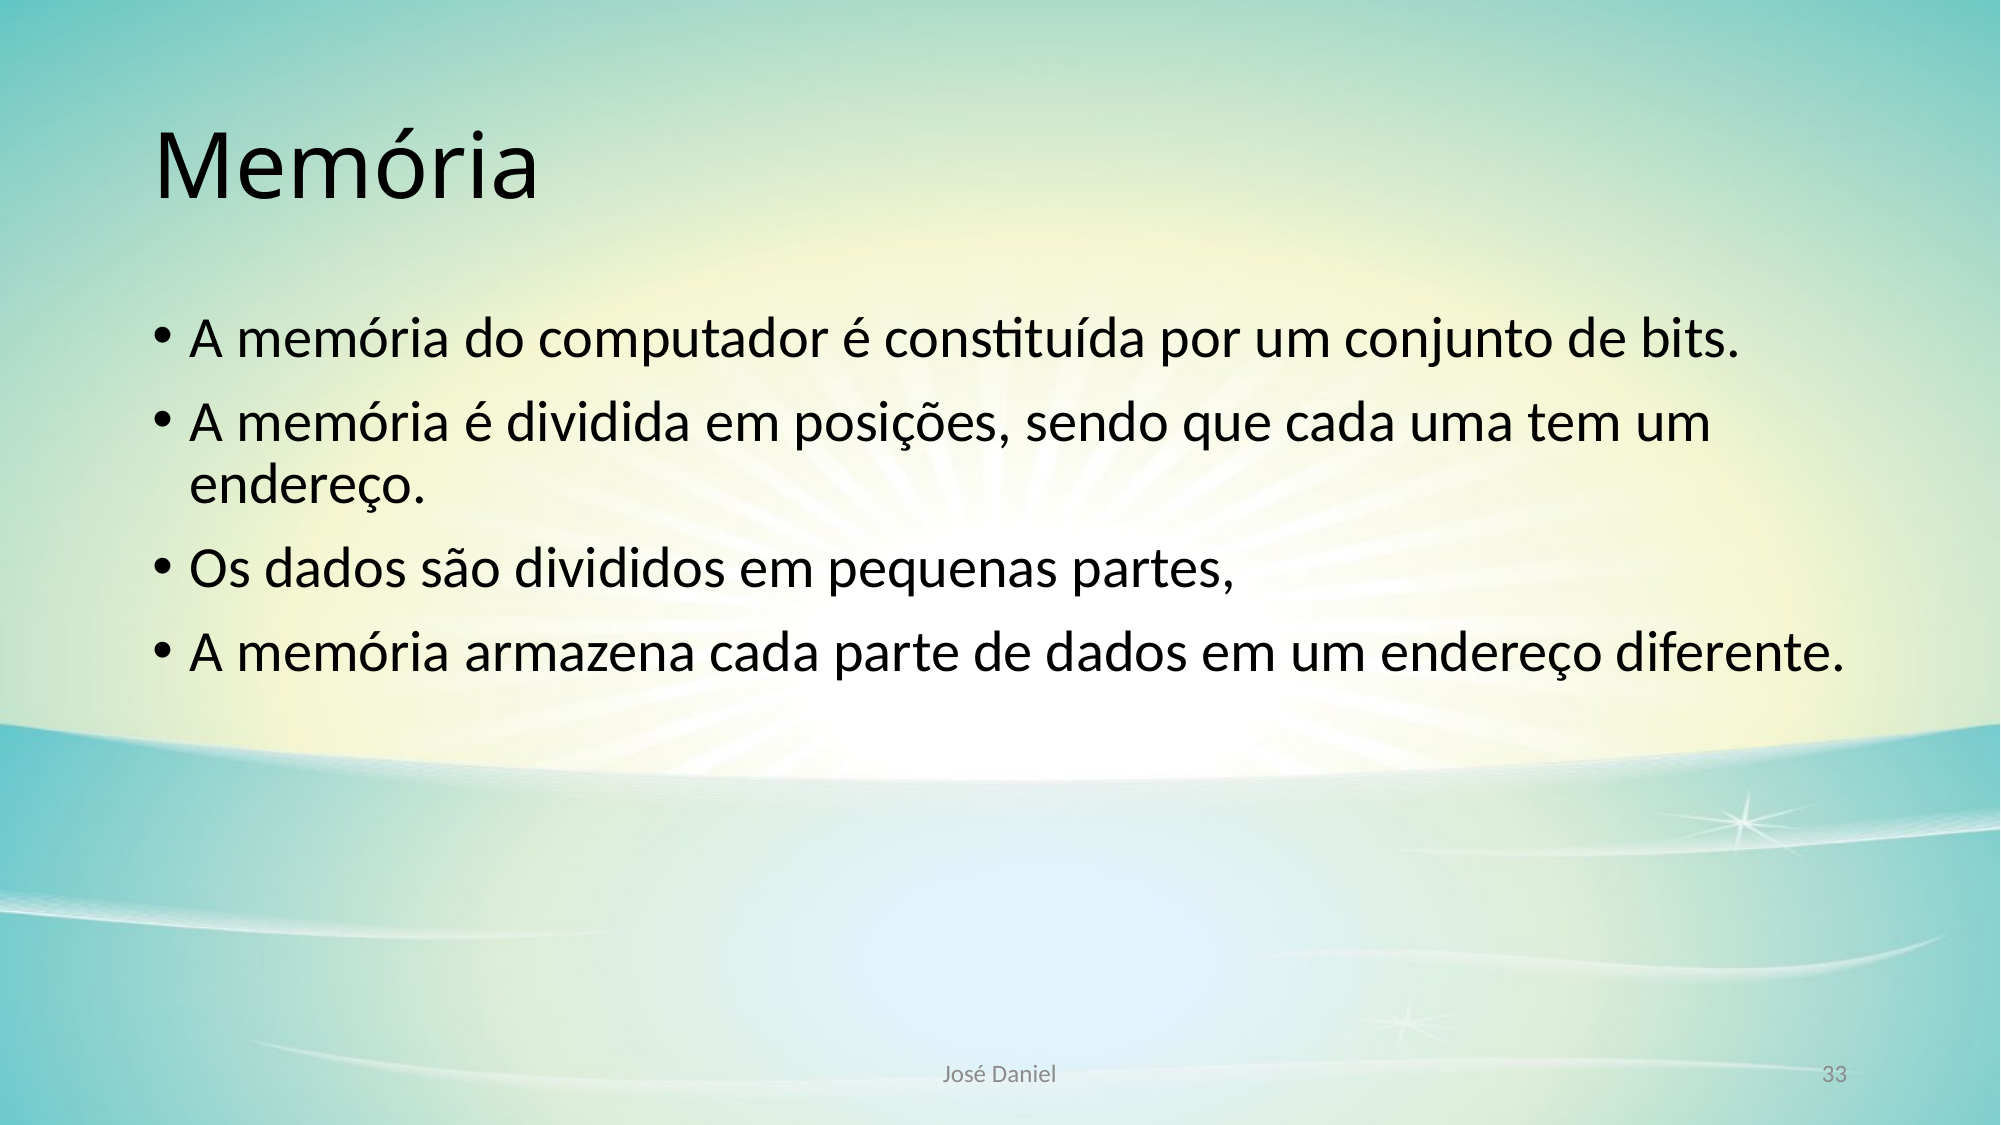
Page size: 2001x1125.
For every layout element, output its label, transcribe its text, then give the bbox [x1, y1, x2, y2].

list A memória do computador é constituída por um conjunto de bits. A memória é dividida em posições, sendo que cada uma tem um endereço. Os dados são divididos em pequenas partes, A memória armazena cada parte de dados em um endereço diferente. [137, 299, 1863, 1014]
footer José Daniel [662, 1042, 1338, 1103]
picture [0, 0, 2001, 1125]
slide_number 33 [1412, 1042, 1863, 1103]
title Memória [137, 59, 1863, 278]
